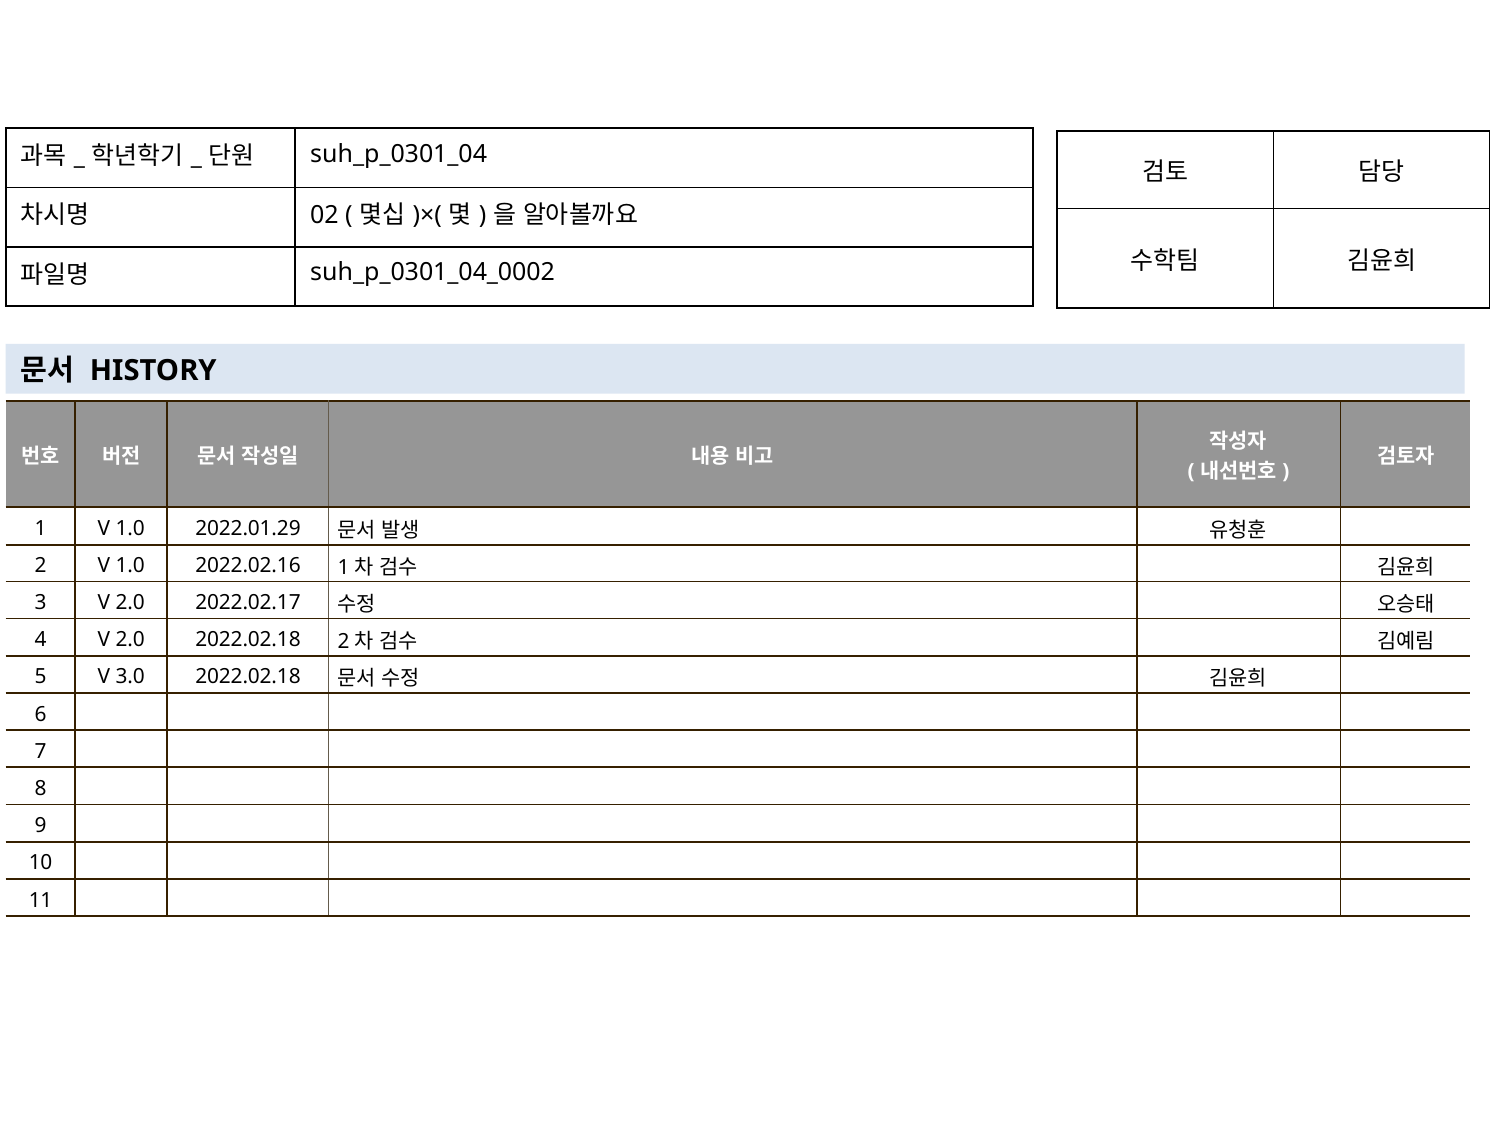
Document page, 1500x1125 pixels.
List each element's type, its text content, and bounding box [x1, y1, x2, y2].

table_cell 1차 검수 [329, 546, 1136, 581]
table_header suh_p_0301_04 [296, 129, 1032, 187]
table_header 검토자 [1341, 402, 1470, 506]
table_cell [1138, 582, 1340, 618]
table_cell [76, 805, 166, 841]
table_cell [329, 805, 1136, 841]
table_cell 문서 발생 [329, 508, 1136, 544]
table_cell [1341, 508, 1470, 544]
table_cell 김예림 [1341, 619, 1470, 655]
table_cell [329, 694, 1136, 729]
table_cell [329, 731, 1136, 766]
table_cell V 2.0 [76, 582, 166, 618]
table_cell 3 [6, 582, 74, 618]
table_cell 유청훈 [1138, 508, 1340, 544]
table_cell [1341, 731, 1470, 766]
table_cell [168, 880, 328, 915]
table_header 작성자 (내선번호) [1138, 402, 1340, 506]
table_header 문서 작성일 [168, 402, 328, 506]
table_cell V 1.0 [76, 546, 166, 581]
table_cell [329, 843, 1136, 878]
table_cell 02 (몇십)×(몇)을 알아볼까요 [296, 188, 1032, 246]
table_cell 5 [6, 657, 74, 692]
table_header 담당 [1274, 132, 1489, 208]
table_cell [1341, 880, 1470, 915]
table_cell [1138, 843, 1340, 878]
table_cell [1138, 731, 1340, 766]
table_cell [168, 805, 328, 841]
table_cell [1138, 694, 1340, 729]
table_header 버전 [76, 402, 166, 506]
table_cell [1138, 768, 1340, 804]
table_cell [1341, 768, 1470, 804]
table_cell 수정 [329, 582, 1136, 618]
table_cell [76, 731, 166, 766]
table_cell V 3.0 [76, 657, 166, 692]
table_header 내용 비고 [329, 402, 1136, 506]
table_cell [76, 694, 166, 729]
table_cell V 1.0 [76, 508, 166, 544]
table_cell V 2.0 [76, 619, 166, 655]
table_cell 김윤희 [1341, 546, 1470, 581]
table_cell 2022.02.18 [168, 619, 328, 655]
table_cell 4 [6, 619, 74, 655]
table_cell 2022.02.17 [168, 582, 328, 618]
table_cell 차시명 [7, 188, 294, 246]
table_cell 10 [6, 843, 74, 878]
table_cell [329, 880, 1136, 915]
table_cell 6 [6, 694, 74, 729]
table_cell 9 [6, 805, 74, 841]
table_cell 2022.02.16 [168, 546, 328, 581]
table_cell [76, 843, 166, 878]
table_cell [76, 768, 166, 804]
text_box 문서 HISTORY [5, 343, 1465, 394]
table_cell 오승태 [1341, 582, 1470, 618]
table_header 과목_학년학기_단원 [7, 129, 294, 187]
table_cell 2022.02.18 [168, 657, 328, 692]
table_cell 7 [6, 731, 74, 766]
table_cell 김윤희 [1274, 209, 1489, 307]
table_header 번호 [6, 402, 74, 506]
table_cell 2022.01.29 [168, 508, 328, 544]
table_cell 2차 검수 [329, 619, 1136, 655]
table_cell 문서 수정 [329, 657, 1136, 692]
table_cell [168, 694, 328, 729]
table_cell [1341, 843, 1470, 878]
table_cell 김윤희 [1138, 657, 1340, 692]
table_cell [168, 843, 328, 878]
table_cell 수학팀 [1058, 209, 1273, 307]
table_header 검토 [1058, 132, 1273, 208]
table_cell [1341, 805, 1470, 841]
table_cell [1138, 805, 1340, 841]
table_cell 8 [6, 768, 74, 804]
table_cell [329, 768, 1136, 804]
table_cell [76, 880, 166, 915]
table_cell [1138, 619, 1340, 655]
table_cell [1138, 546, 1340, 581]
table_cell suh_p_0301_04_0002 [296, 248, 1032, 305]
table_cell 11 [6, 880, 74, 915]
table_cell [1341, 657, 1470, 692]
table_cell 2 [6, 546, 74, 581]
table_cell 1 [6, 508, 74, 544]
table_cell [168, 731, 328, 766]
table_cell [168, 768, 328, 804]
table_cell [1341, 694, 1470, 729]
table_cell 파일명 [7, 248, 294, 305]
table_cell [1138, 880, 1340, 915]
